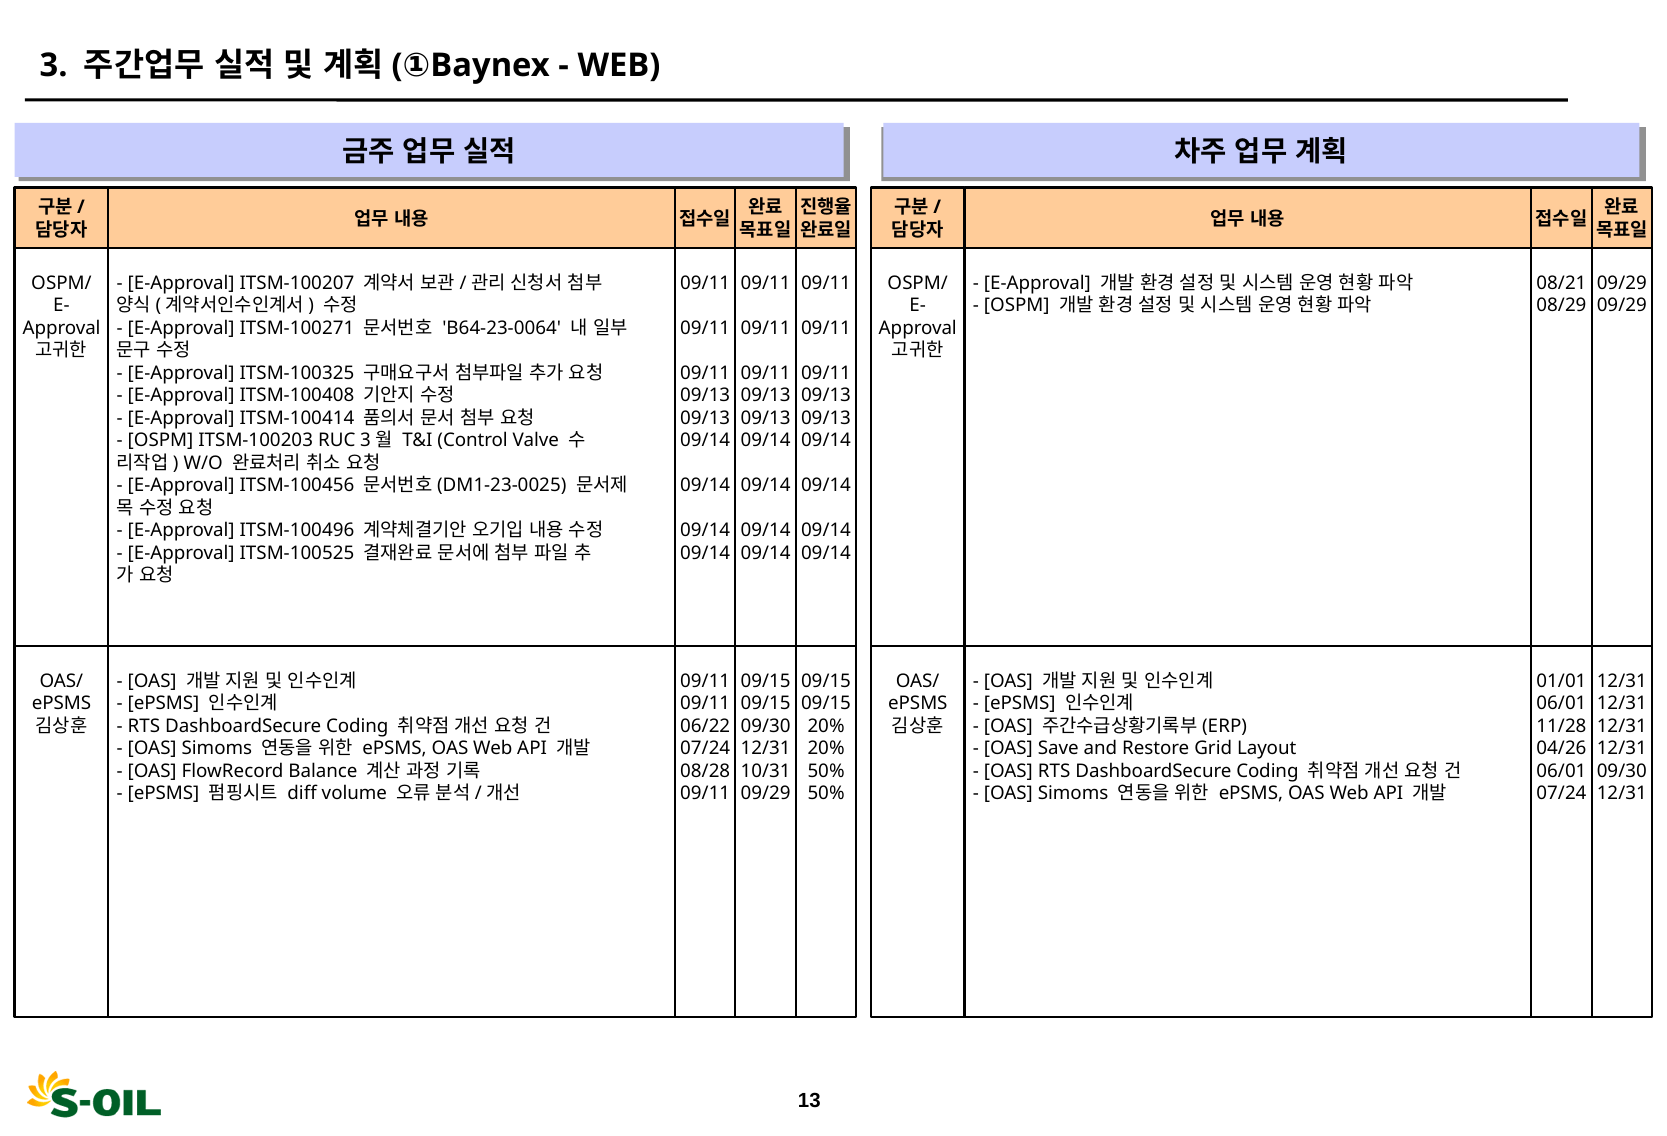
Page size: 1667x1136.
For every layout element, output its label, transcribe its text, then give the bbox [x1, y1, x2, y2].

text_box OSPM/ E-Approval 고귀한 [14, 247, 108, 645]
text_box [964, 247, 1532, 645]
text_box 완료 목표일 [735, 187, 795, 247]
text_box 09/29 09/29 [1592, 247, 1653, 645]
text_box 09/11 09/11 09/11 09/13 09/13 09/14 09/14 09/14 09/14 [675, 247, 736, 645]
text_box 접수일 [1531, 187, 1591, 247]
text_box 01/01 06/01 11/28 04/26 06/01 07/24 [1532, 645, 1592, 1017]
text_box 차주 업무 계획 [883, 122, 1640, 177]
text_box " " [18, 127, 850, 182]
text_box 구분/ 담당자 [870, 187, 964, 247]
text_box 09/11 09/11 06/22 07/24 08/28 09/11 [675, 645, 736, 1017]
text_box 진행율 완료일 [795, 187, 857, 247]
text_box 3. 주간업무 실적 및 계획(①Baynex - WEB) [39, 43, 1019, 107]
text_box [108, 247, 675, 645]
text_box OAS/ ePSMS 김상훈 [870, 645, 964, 1017]
text_box " " [881, 127, 1646, 182]
text_box [108, 645, 675, 1017]
text_box 업무 내용 [964, 187, 1531, 247]
text_box 완료 목표일 [1591, 187, 1653, 247]
text_box 09/15 09/15 20% 20% 50% 50% [795, 645, 857, 1017]
text_box OAS/ ePSMS 김상훈 [14, 645, 108, 1017]
text_box 업무 내용 [108, 187, 675, 247]
text_box 접수일 [675, 187, 735, 247]
text_box 구분/ 담당자 [14, 187, 108, 247]
text_box OSPM/ E-Approval 고귀한 [870, 247, 964, 645]
text_box 09/11 09/11 09/11 09/13 09/13 09/14 09/14 09/14 09/14 [736, 247, 795, 645]
text_box 09/15 09/15 09/30 12/31 10/31 09/29 [736, 645, 795, 1017]
text_box 12/31 12/31 12/31 12/31 09/30 12/31 [1592, 645, 1653, 1017]
text_box 08/21 08/29 [1532, 247, 1592, 645]
text_box 09/11 09/11 09/11 09/13 09/13 09/14 09/14 09/14 09/14 [795, 247, 857, 645]
text_box 금주 업무 실적 [14, 122, 844, 177]
text_box [964, 645, 1532, 1017]
